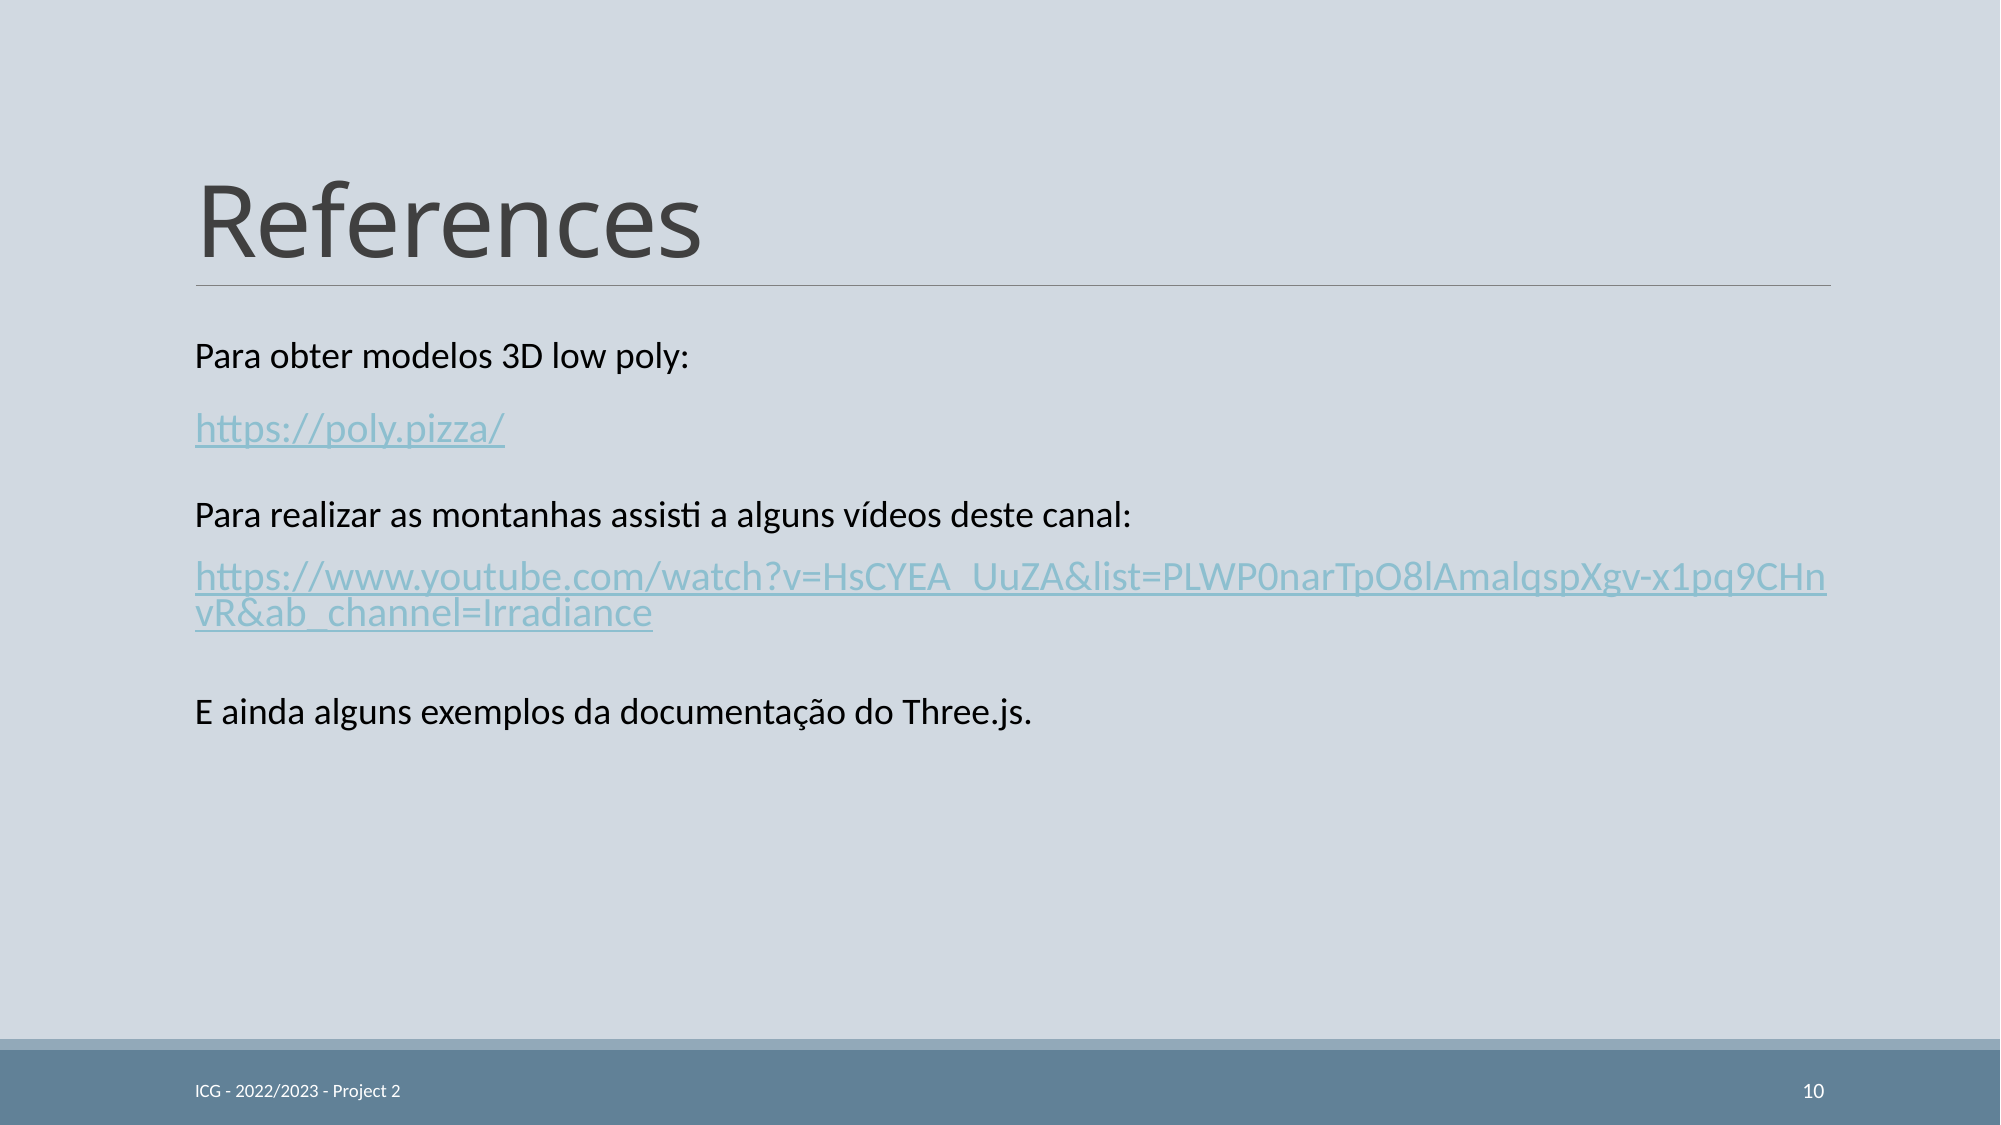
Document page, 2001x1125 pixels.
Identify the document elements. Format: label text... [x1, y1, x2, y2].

title References [180, 47, 1830, 285]
text_box Para obter modelos 3D low poly: [179, 323, 1661, 384]
slide_number ICG - 2022/2023 - Project 2 [180, 1059, 586, 1120]
text_box E ainda alguns exemplos da documentação do Three.js. [179, 679, 1661, 740]
slide_number 10 [1624, 1059, 1840, 1120]
text_box Para realizar as montanhas assisti a alguns vídeos deste canal: [179, 482, 1661, 542]
list https://poly.pizza/ https://www.youtube.com/watch?v=HsCYEA_UuZA&list=PLWP0narTpO8lAmalqspXgv-x1pq9CHnvR&ab_channel=Irradiance [180, 398, 1830, 1059]
